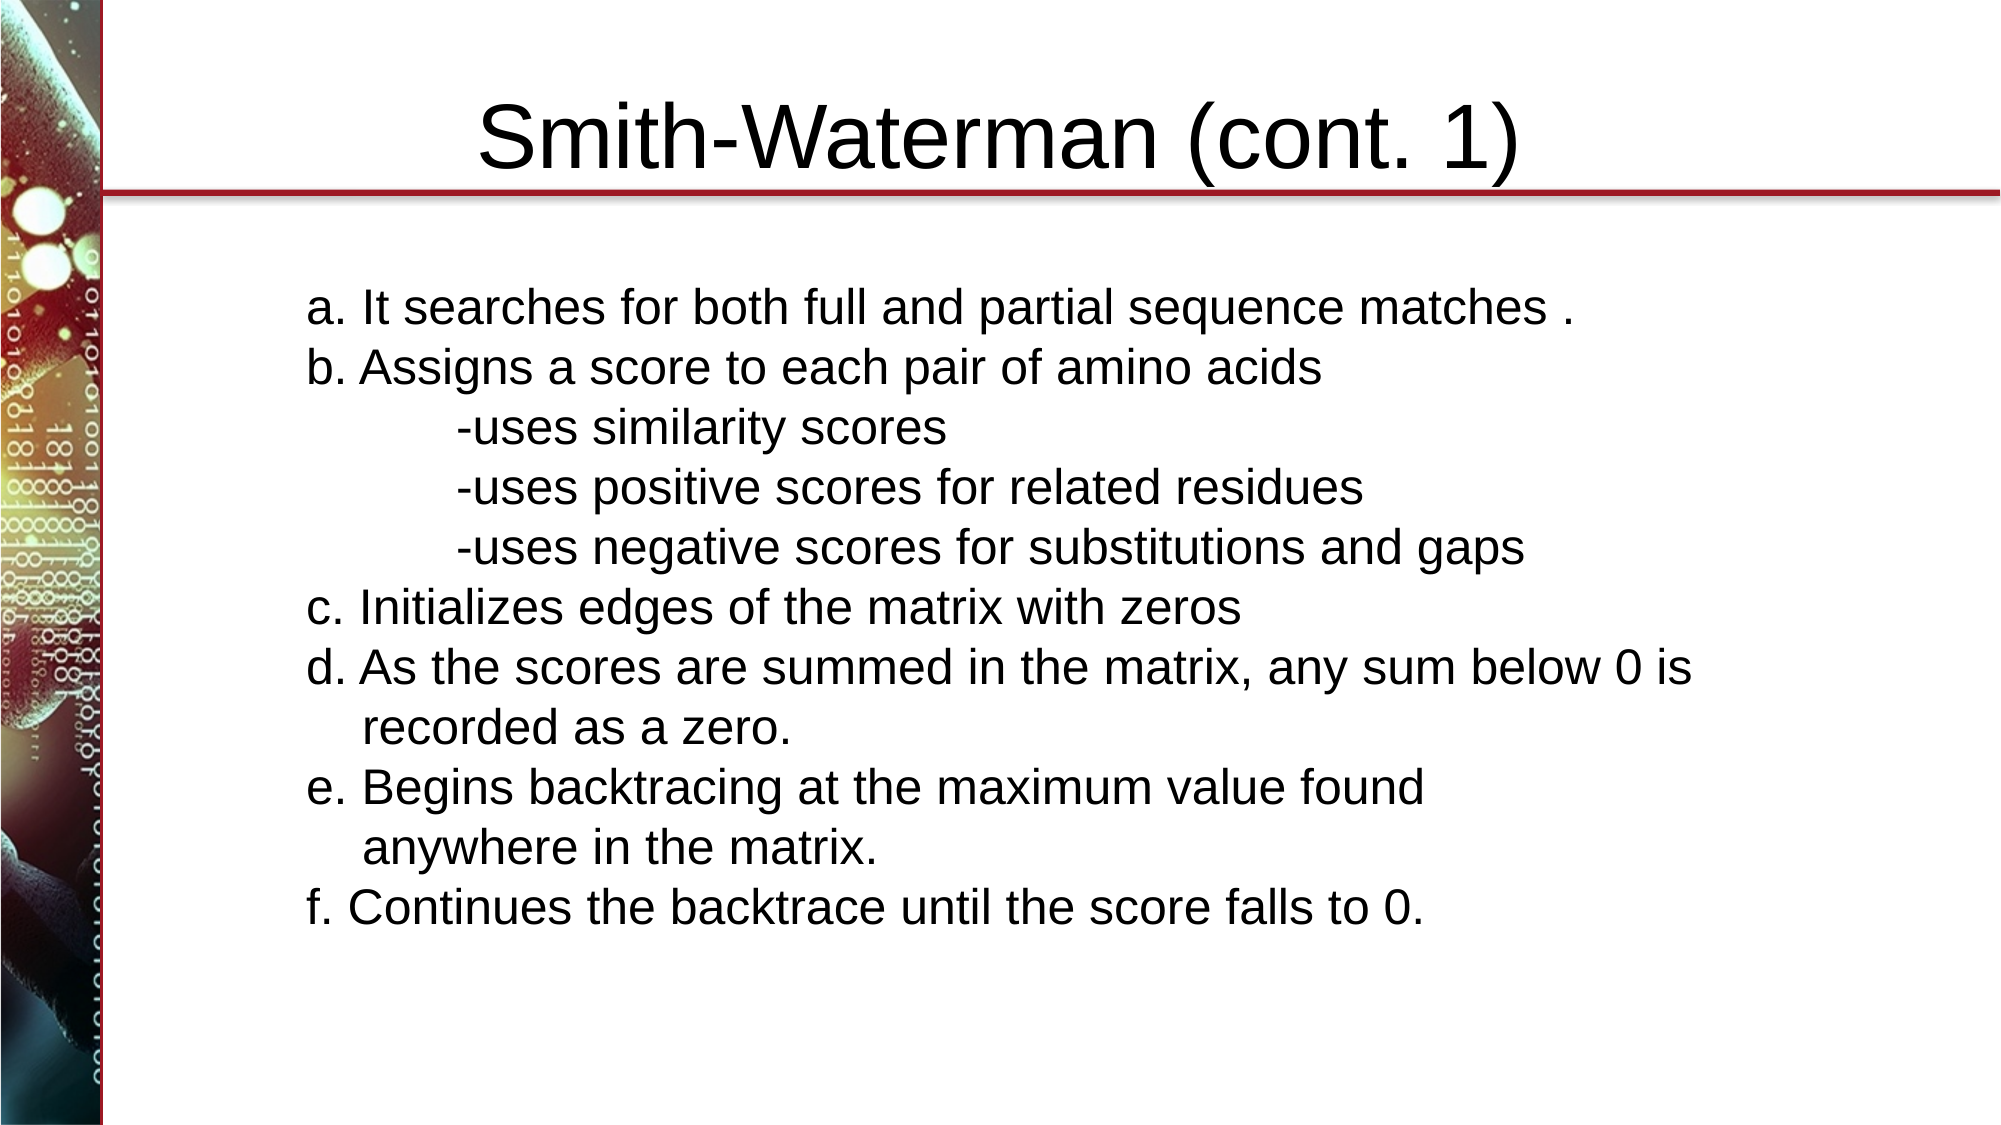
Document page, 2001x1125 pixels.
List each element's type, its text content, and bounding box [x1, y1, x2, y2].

text_box a. It searches for both full and partial sequence matches . b. Assigns a score to each pair of amino acids -uses similarity scores -uses positive scores for related residues -uses negative scores for substitutions and gaps c. Initializes edges of the matrix with zeros d. As the scores are summed in the matrix, any sum below 0 is recorded as a zero. e. Begins backtracing at the maximum value found anywhere in the matrix. f. Continues the backtrace until the score falls to 0. [291, 267, 1709, 942]
picture [1, 1, 100, 1124]
title Smith-Waterman (cont. 1) [99, 44, 1900, 233]
